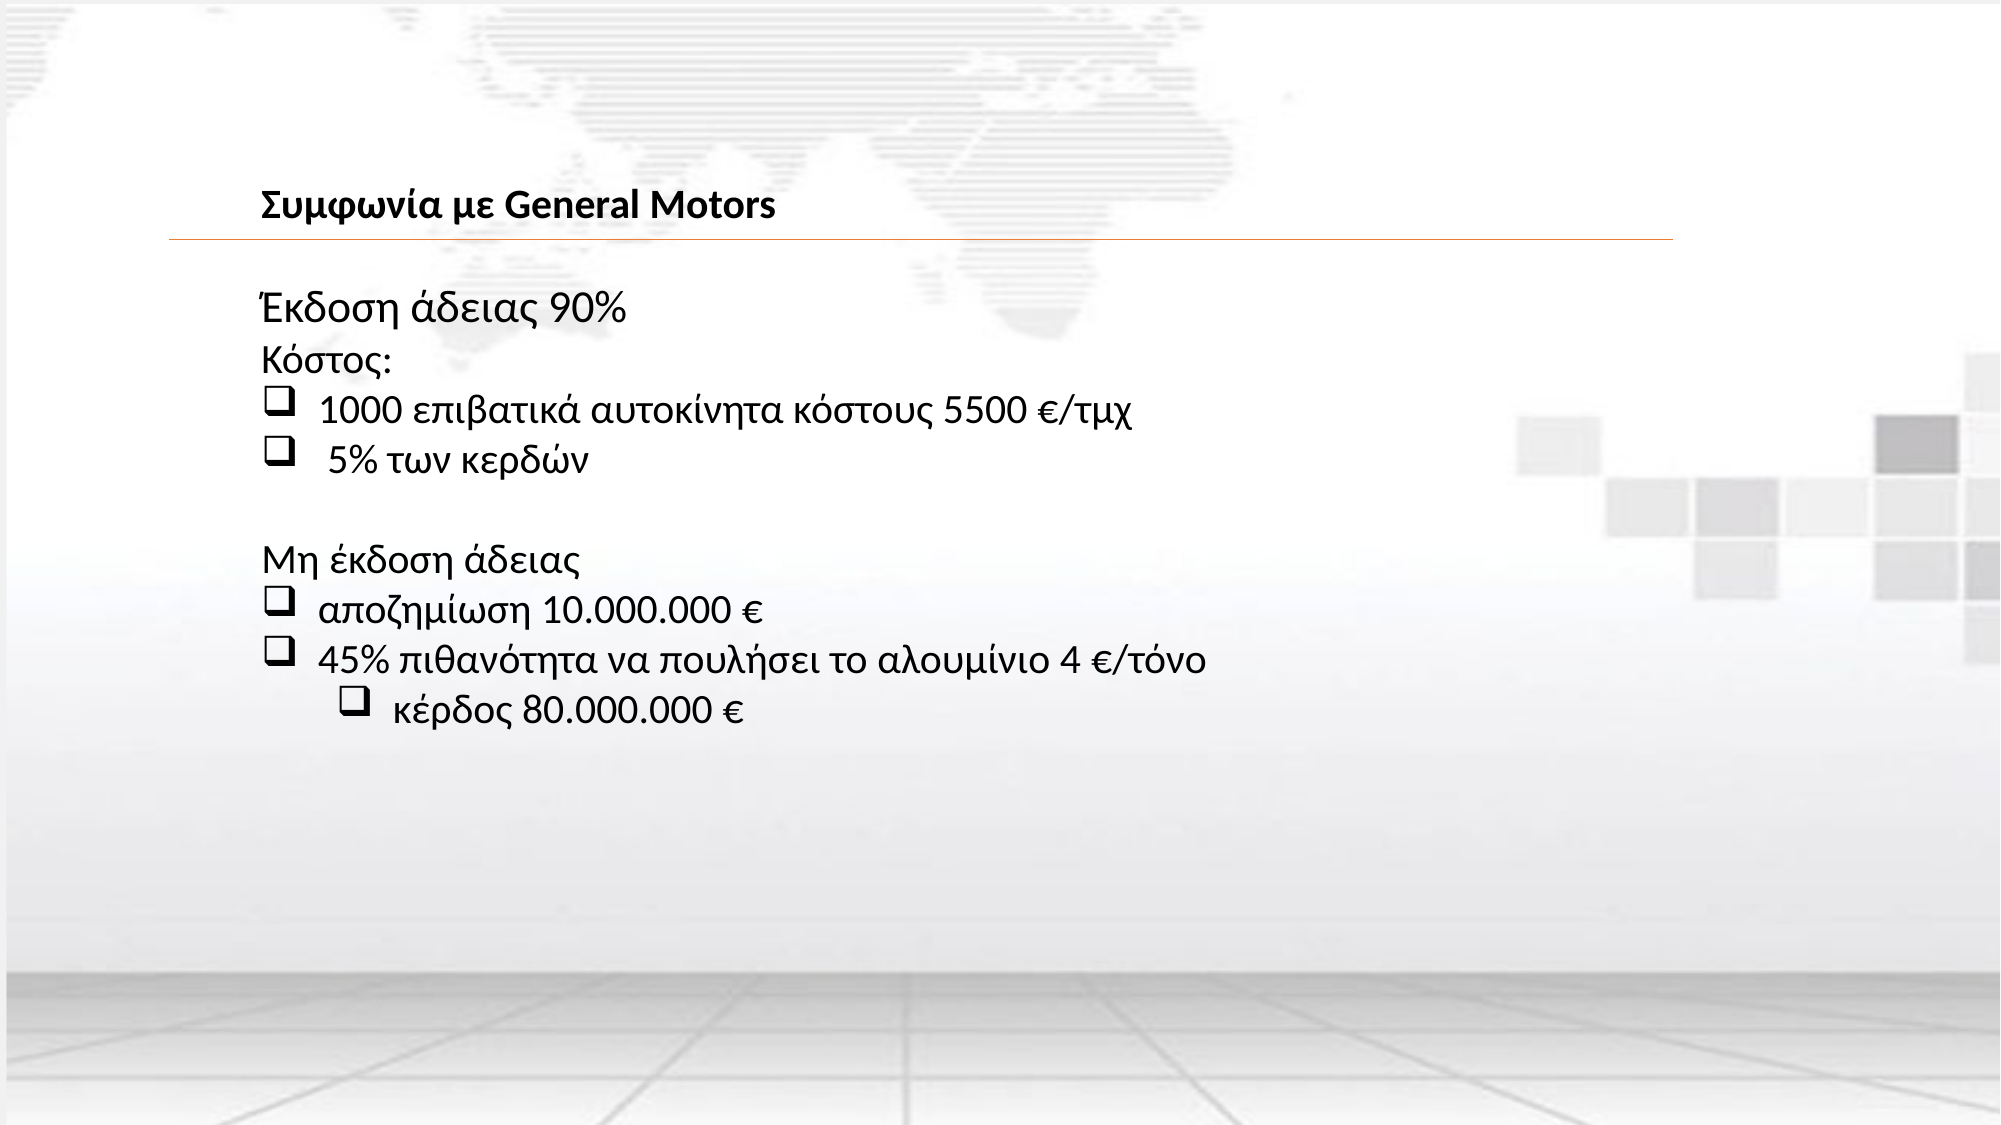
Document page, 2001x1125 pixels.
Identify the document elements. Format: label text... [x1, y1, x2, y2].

text_box Συμφωνία με General Motors Έκδοση άδειας 90% Κόστος: 1000 επιβατικά αυτοκίνητα κόστους 5500 €/τμχ 5% των κερδών Μη έκδοση άδειας αποζημίωση 10.000.000 € 45% πιθανότητα να πουλήσει το αλουμίνιο 4 €/τόνο κέρδος 80.000.000 € [246, 240, 1468, 874]
text_box Συμφωνία με General Motors Έκδοση άδειας 90% Κόστος: 1000 επιβατικά αυτοκίνητα κόστους 5500 €/τμχ 5% των κερδών Μη έκδοση άδειας αποζημίωση 10.000.000 € 45% πιθανότητα να πουλήσει το αλουμίνιο 4 €/τόνο κέρδος 80.000.000 € [246, 169, 1468, 238]
picture [0, 0, 2001, 1125]
